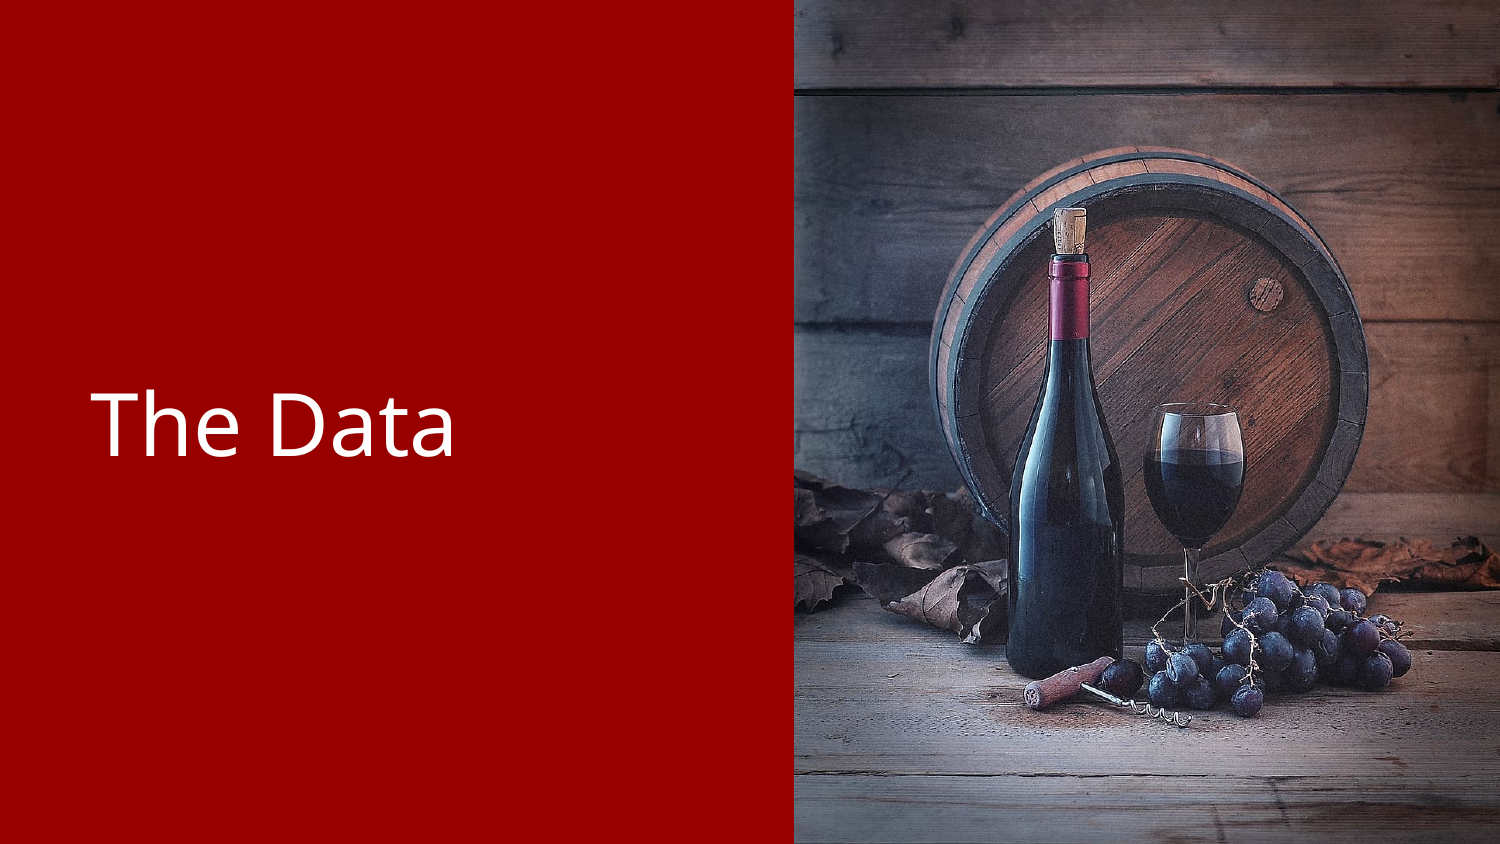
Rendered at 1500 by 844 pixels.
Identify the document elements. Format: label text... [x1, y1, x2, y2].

picture [793, 0, 1500, 844]
title The Data [75, 338, 788, 505]
